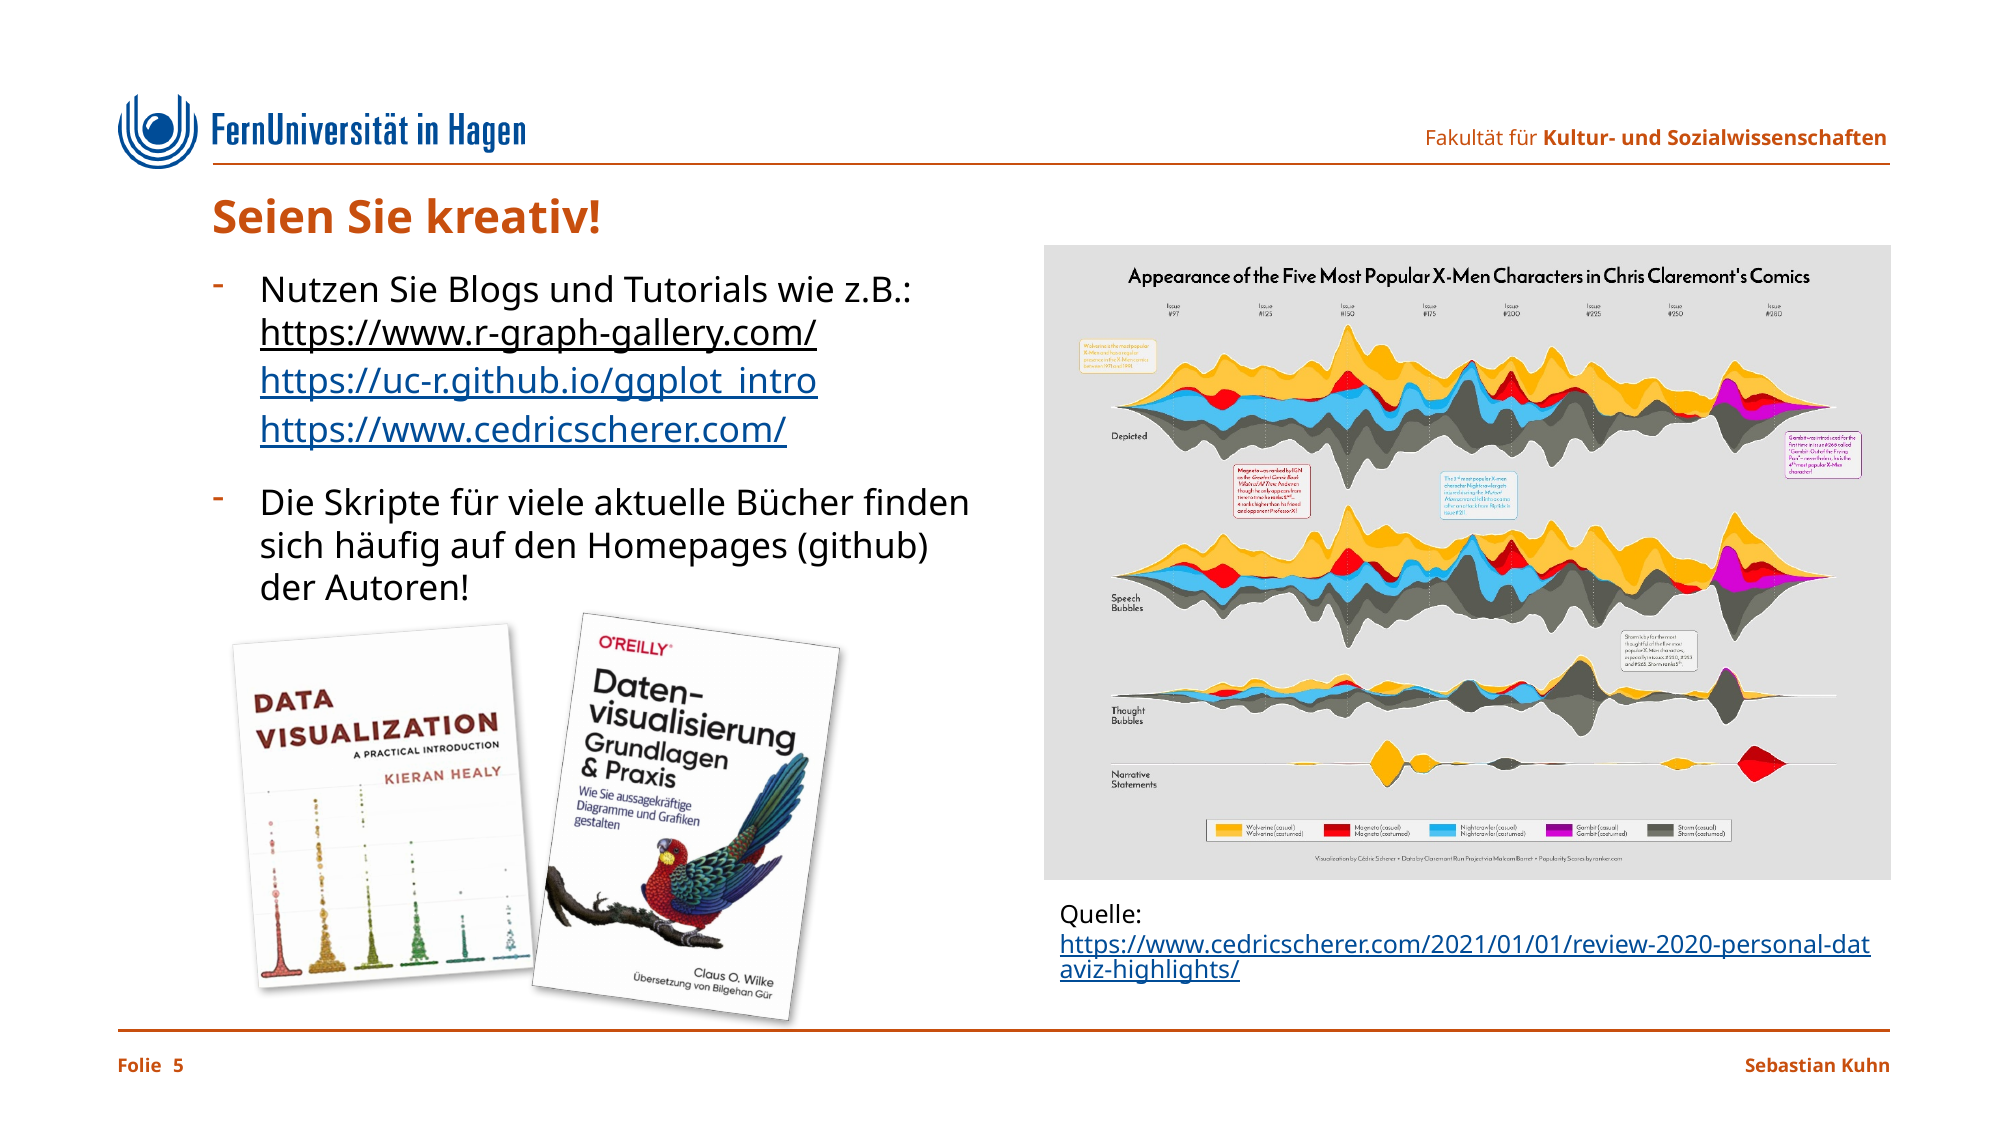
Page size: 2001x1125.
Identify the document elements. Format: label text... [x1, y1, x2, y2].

picture [118, 94, 525, 169]
footer Sebastian Kuhn [595, 1054, 1891, 1094]
text_box Quelle: https://www.cedricscherer.com/2021/01/01/review-2020-personal-dataviz-highlights/ [1044, 890, 1890, 970]
slide_number 5 [173, 1054, 264, 1094]
list Nutzen Sie Blogs und Tutorials wie z.B.: https://www.r-graph-gallery.com/ https://uc-r.github.io/ggplot_intro https://www.cedricscherer.com/ Die Skripte für viele aktuelle Bücher finden sich häufig auf den Homepages (github) der Autoren! [212, 267, 1890, 988]
title Seien Sie kreativ! [212, 187, 1890, 253]
picture [1044, 245, 1891, 881]
picture [233, 613, 840, 1020]
